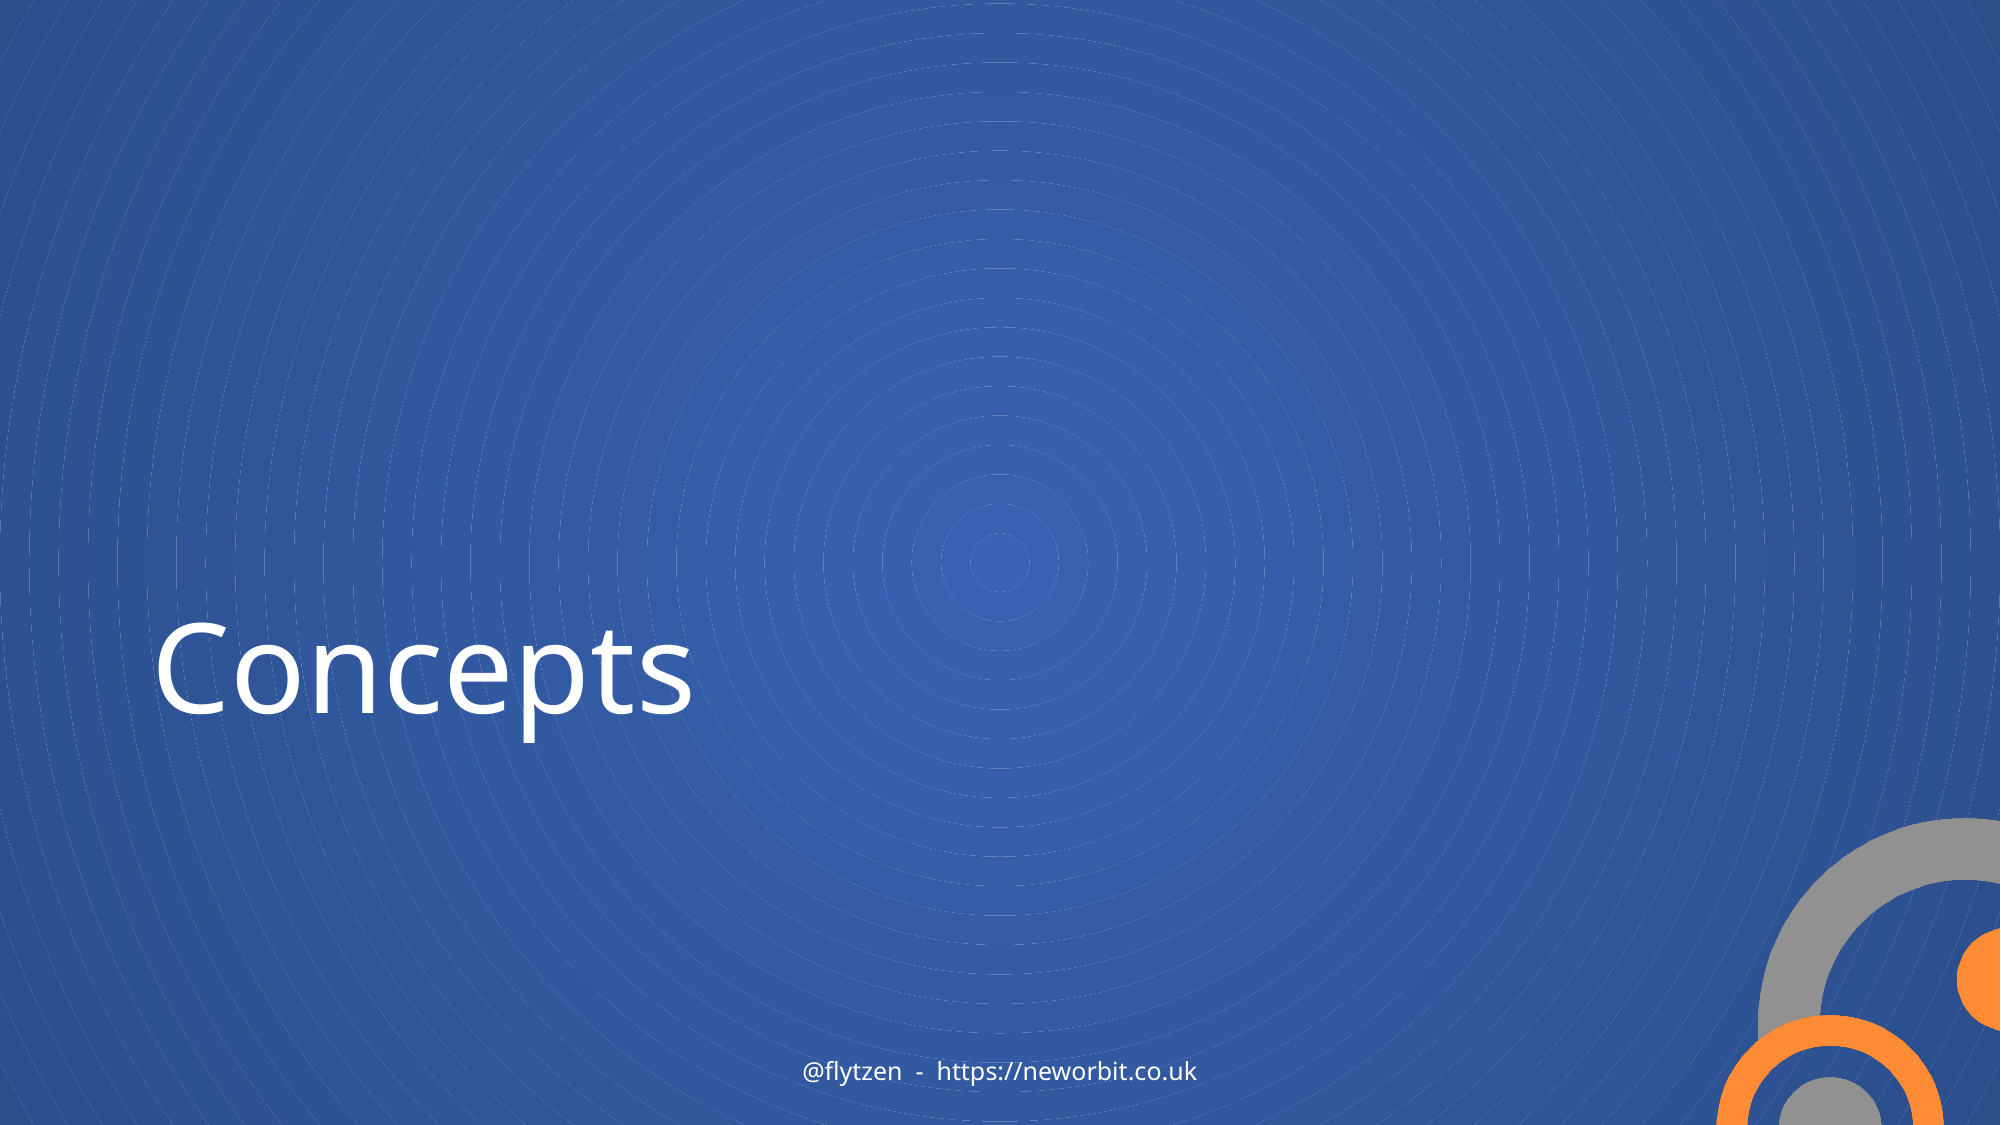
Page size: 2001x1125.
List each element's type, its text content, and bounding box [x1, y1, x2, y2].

title Concepts [136, 280, 1862, 749]
picture [1716, 801, 2000, 1125]
footer @flytzen - https://neworbit.co.uk [662, 1042, 1338, 1103]
